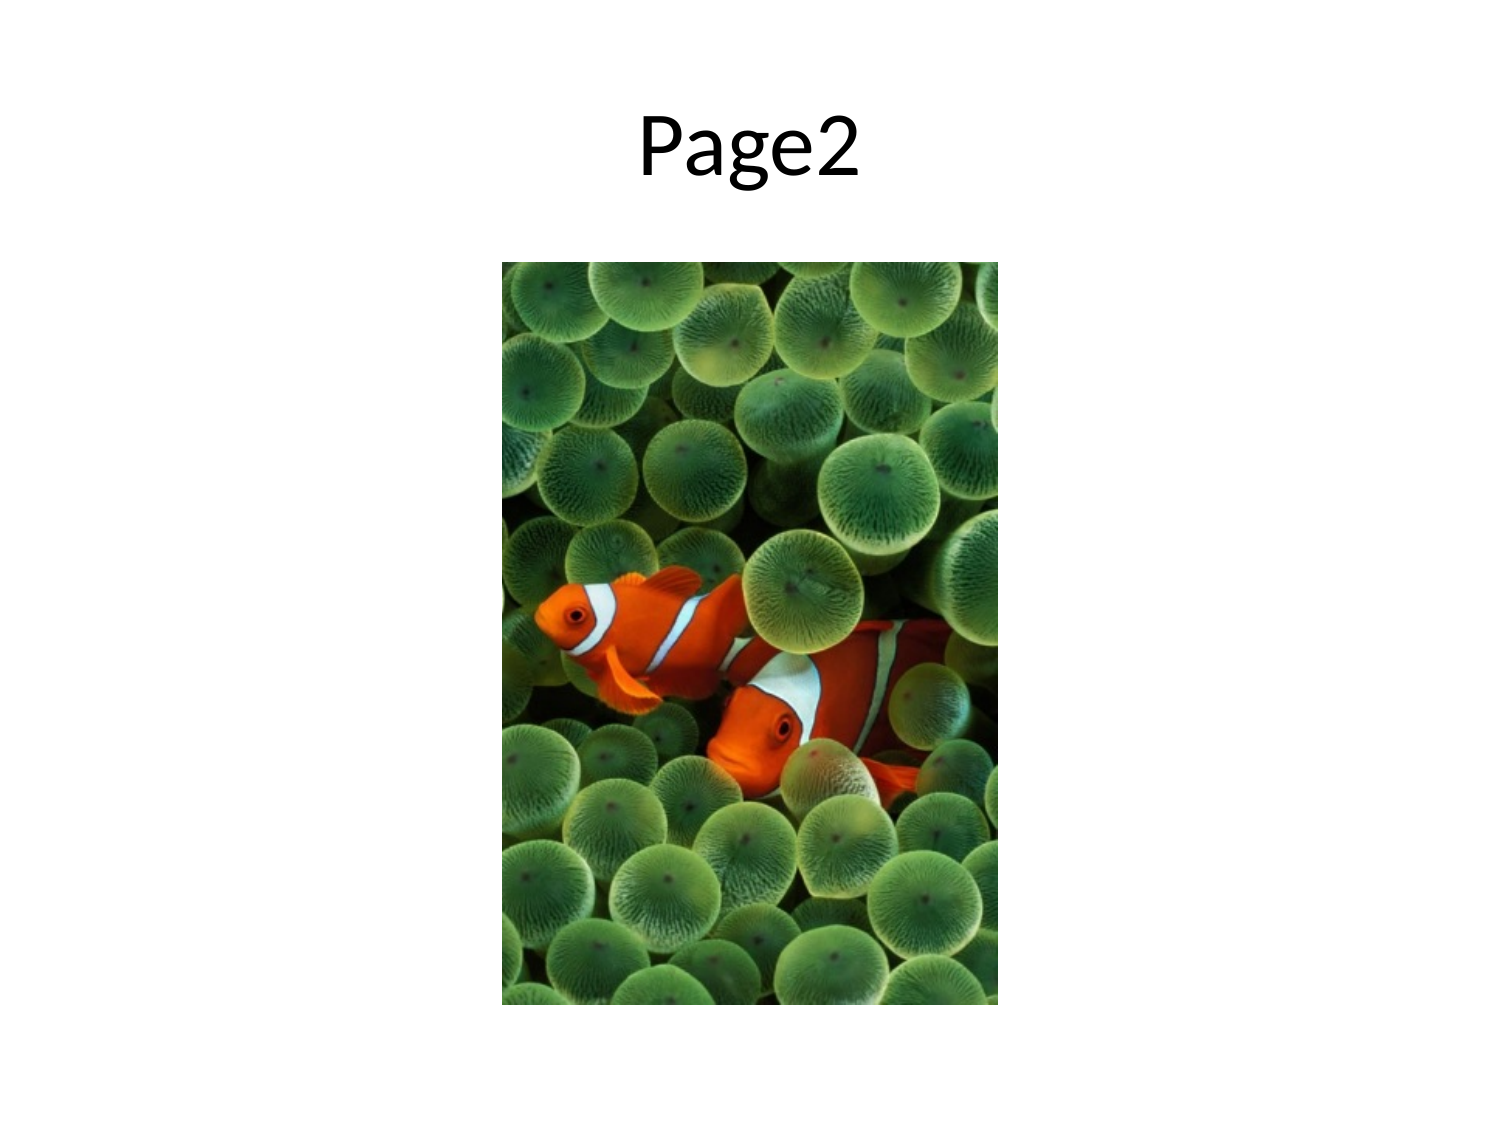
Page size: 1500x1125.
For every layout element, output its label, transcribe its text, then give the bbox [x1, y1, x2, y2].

title Page2 [75, 45, 1425, 233]
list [502, 262, 998, 1006]
